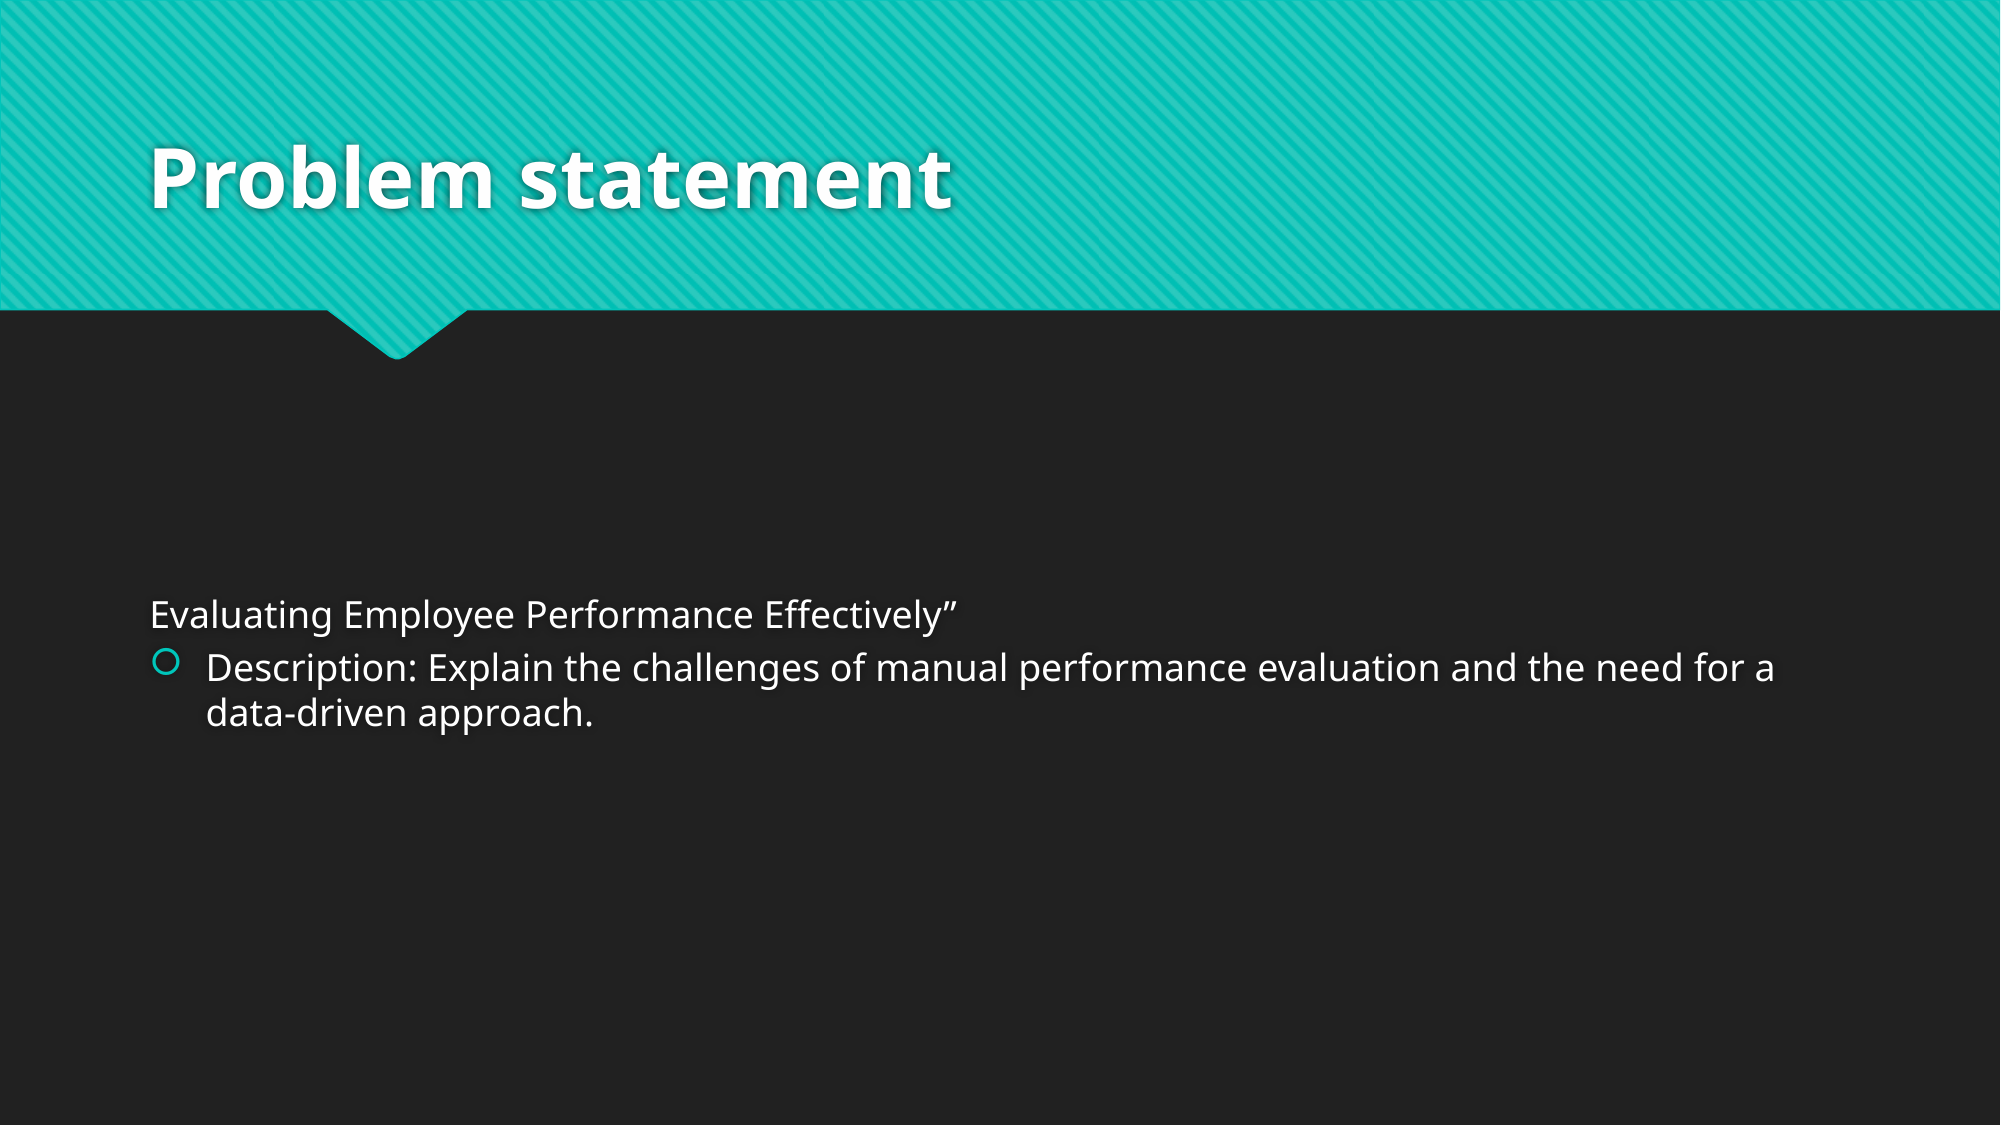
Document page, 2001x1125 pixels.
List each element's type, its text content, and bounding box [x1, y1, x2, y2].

title Problem statement [132, 73, 1868, 233]
list Evaluating Employee Performance Effectively” Description: Explain the challenges of manual performance evaluation and the need for a data-driven approach. [134, 364, 1866, 962]
